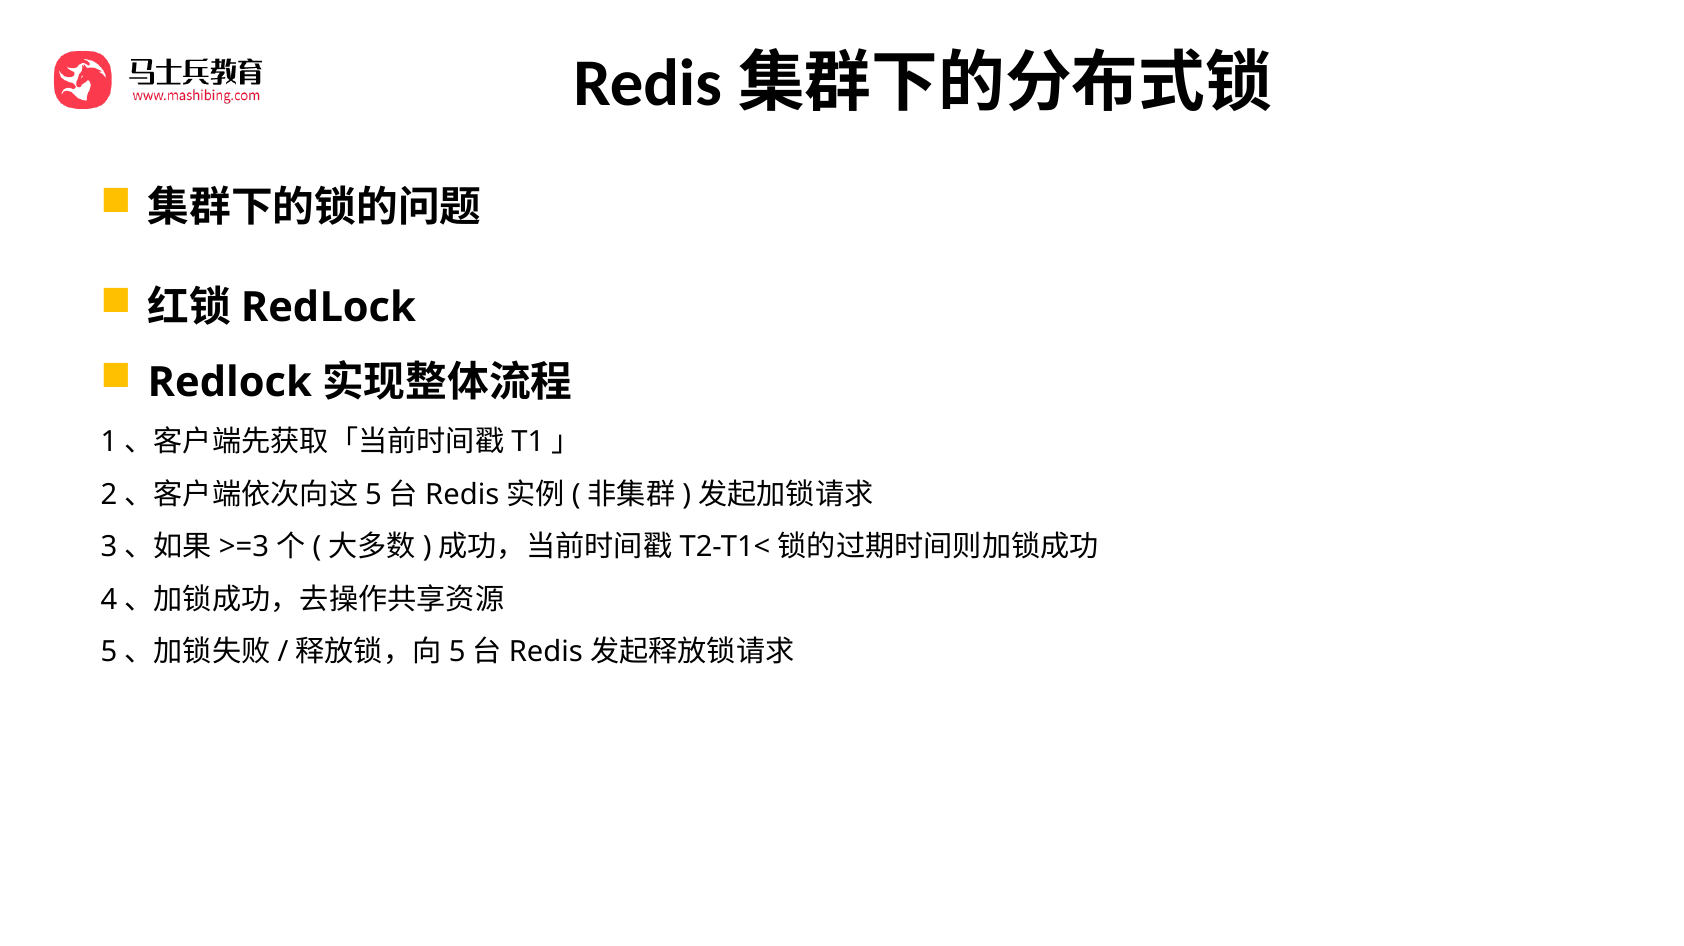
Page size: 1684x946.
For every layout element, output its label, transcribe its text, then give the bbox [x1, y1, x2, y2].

text_box Redis集群下的分布式锁 [511, 17, 1335, 122]
text_box 集群下的锁的问题 红锁RedLock Redlock实现整体流程 1、客户端先获取「当前时间戳T1」 2、客户端依次向这5台Redis实例(非集群)发起加锁请求 3、如果>=3个(大多数)成功，当前时间戳T2-T1<锁的过期时间则加锁成功 4、加锁成功，去操作共享资源 5、加锁失败/释放锁，向5台Redis发起释放锁请求 [67, 122, 1494, 675]
picture [52, 49, 262, 110]
